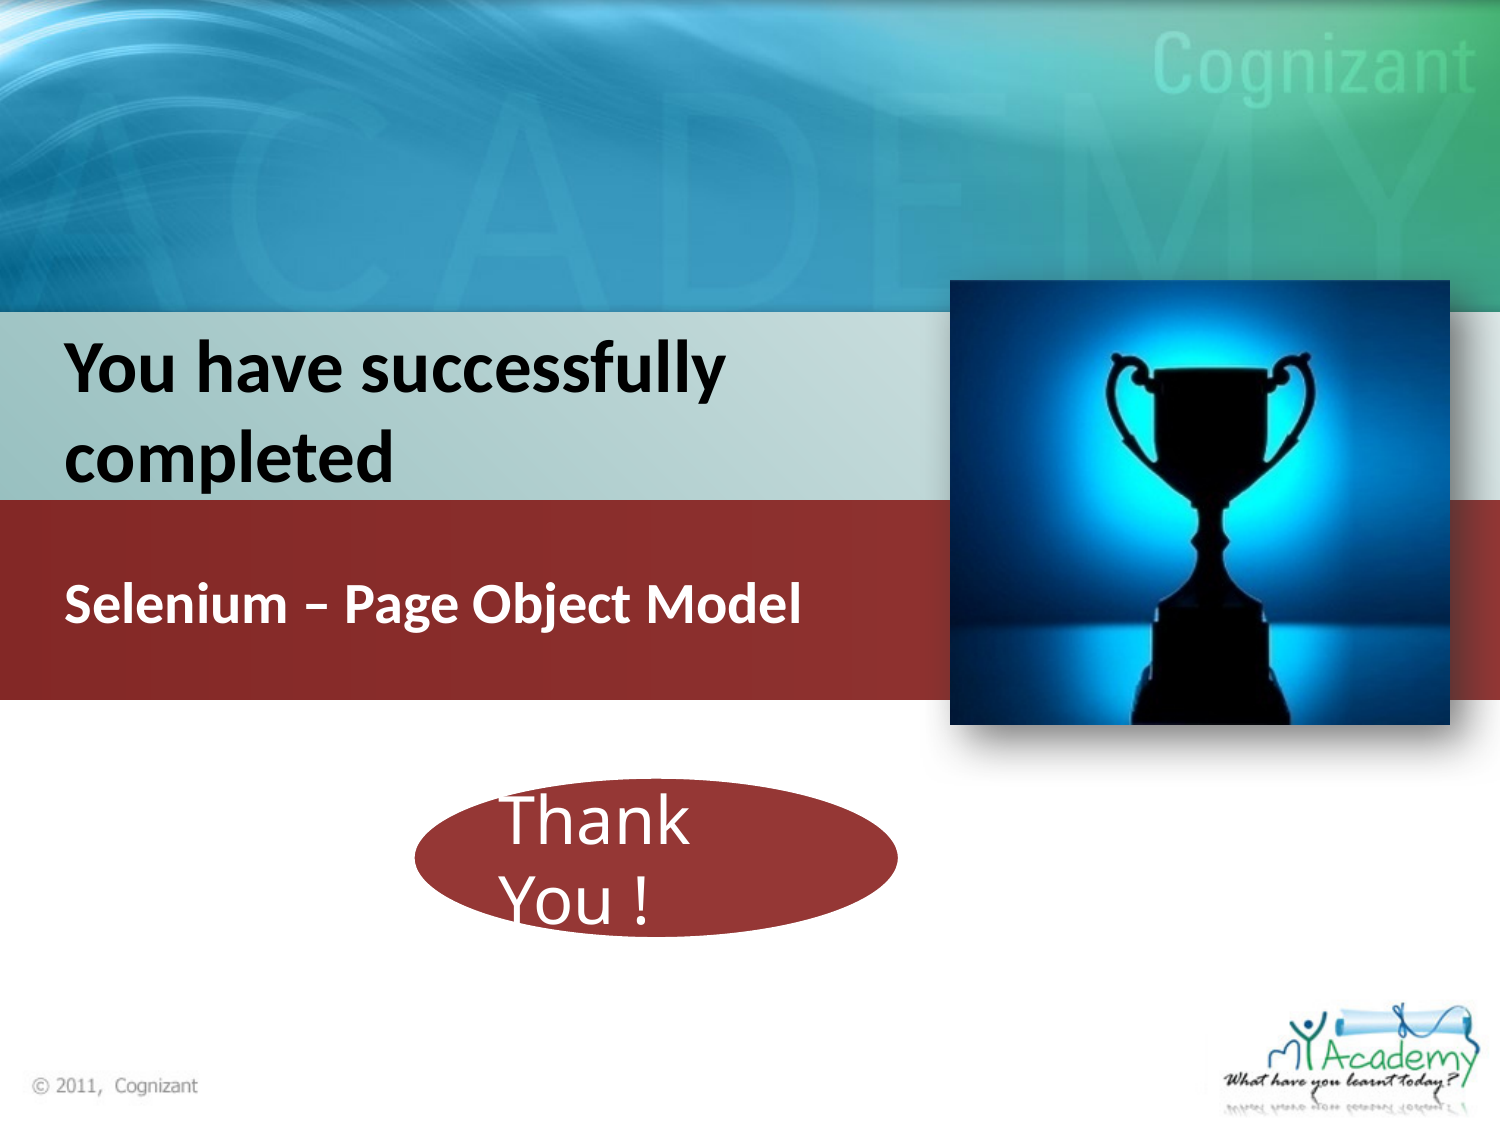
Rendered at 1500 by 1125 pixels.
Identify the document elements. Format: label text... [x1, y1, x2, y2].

picture [0, 0, 1500, 1125]
text_box Thank You ! [410, 774, 903, 942]
text_box You have successfully completed [0, 309, 963, 505]
text_box Selenium – Page Object Model [0, 505, 939, 702]
